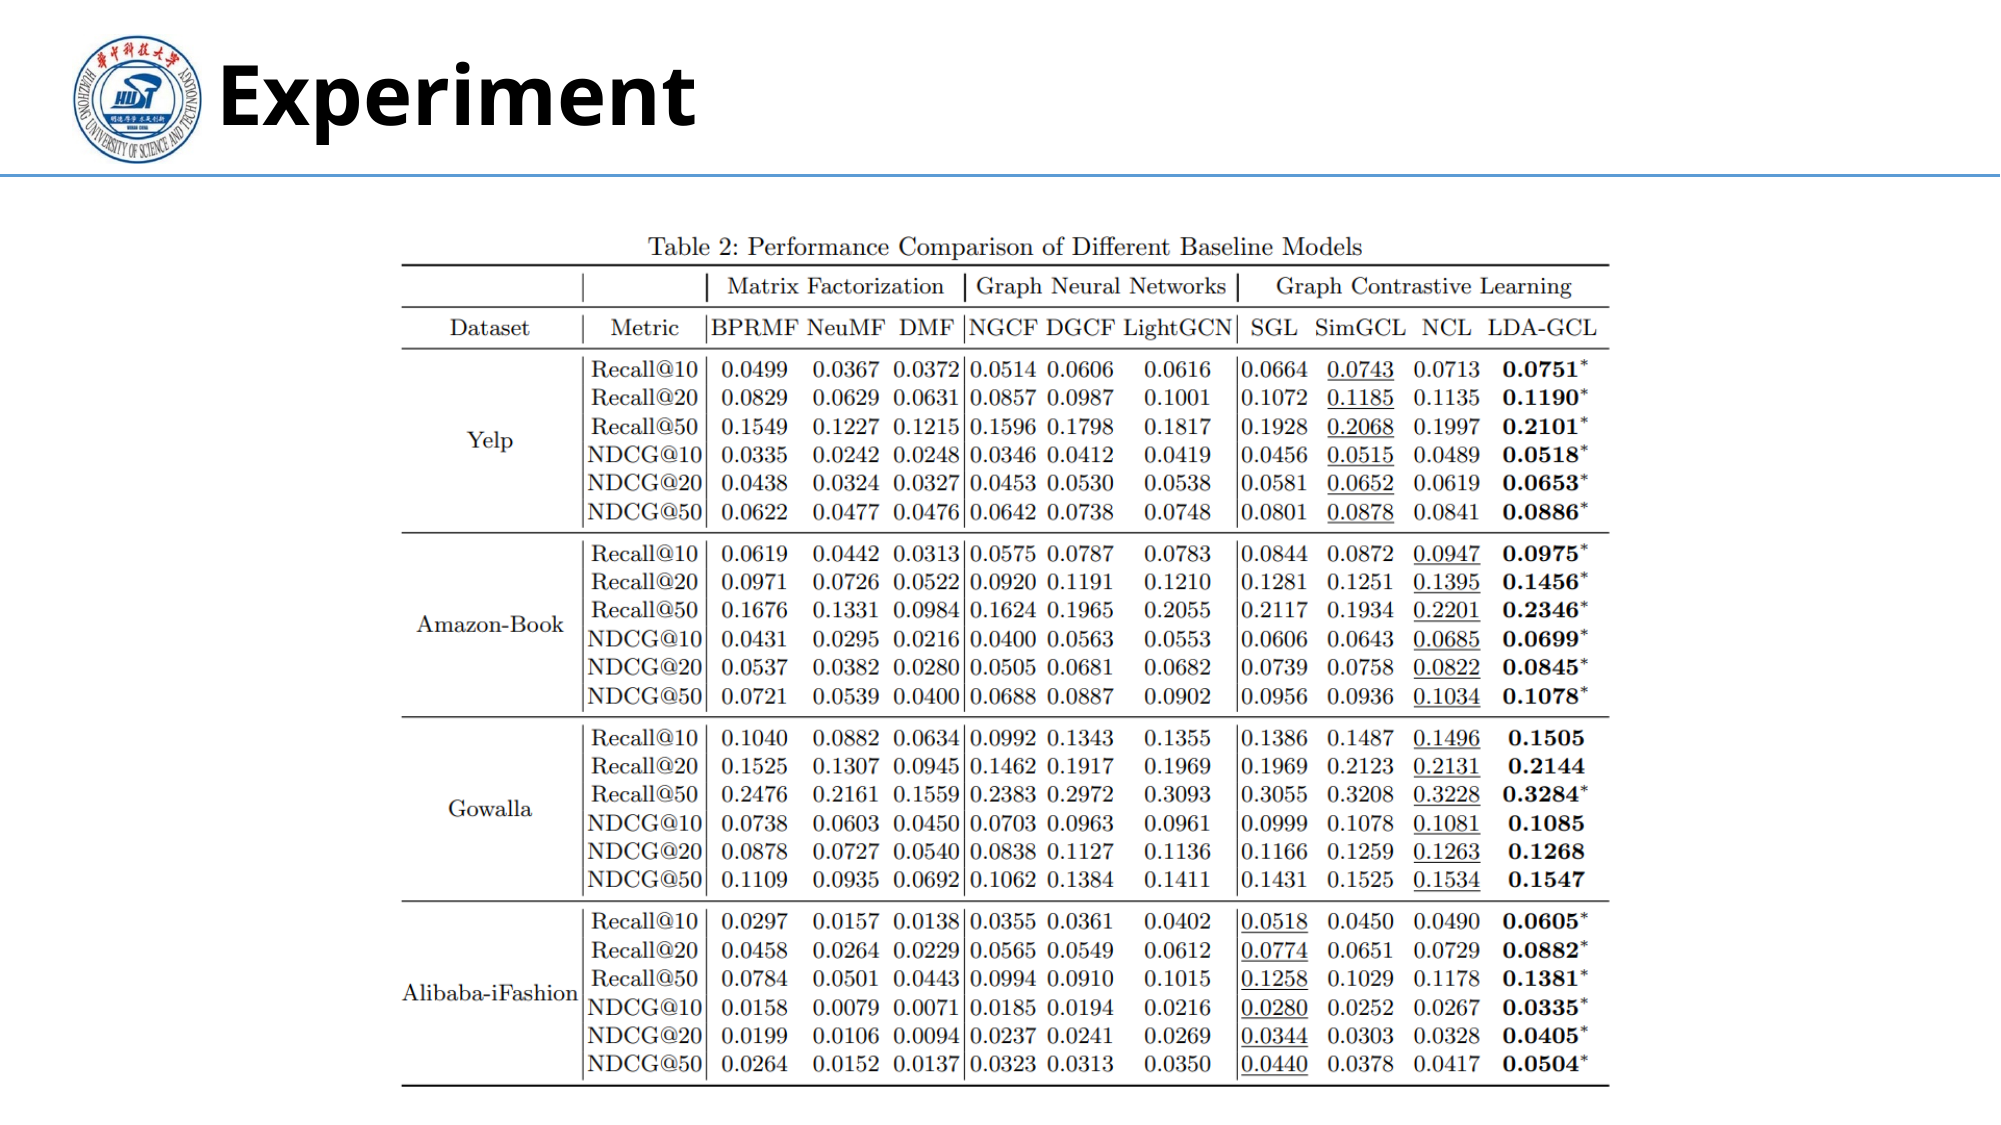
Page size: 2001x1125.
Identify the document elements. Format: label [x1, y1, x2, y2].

text_box [72, 34, 847, 164]
picture [384, 230, 1616, 1091]
